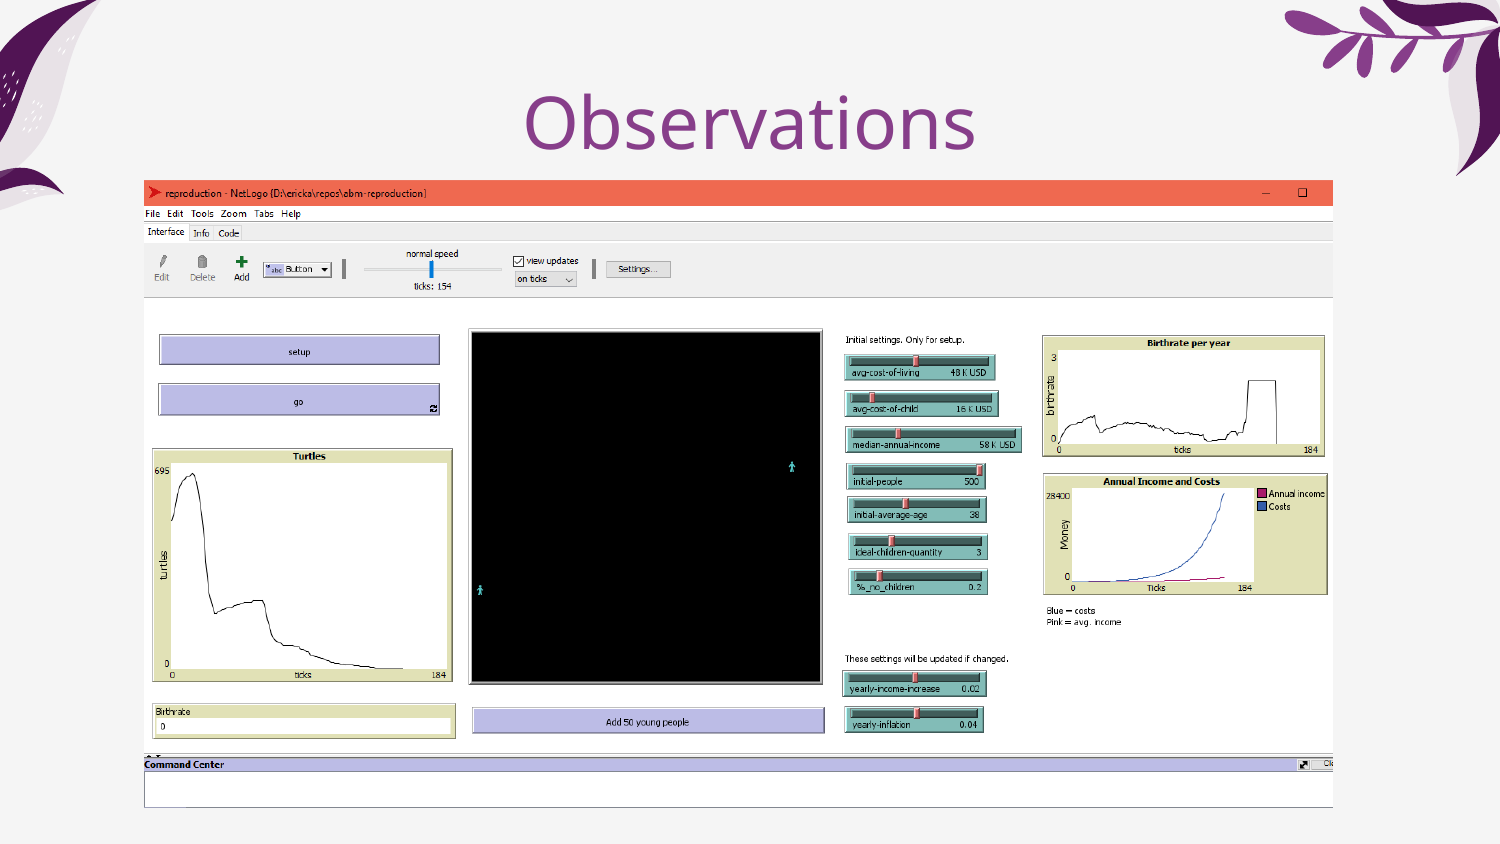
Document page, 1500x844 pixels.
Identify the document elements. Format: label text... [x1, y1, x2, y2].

picture [144, 180, 1334, 808]
title Observations [118, 72, 1382, 167]
